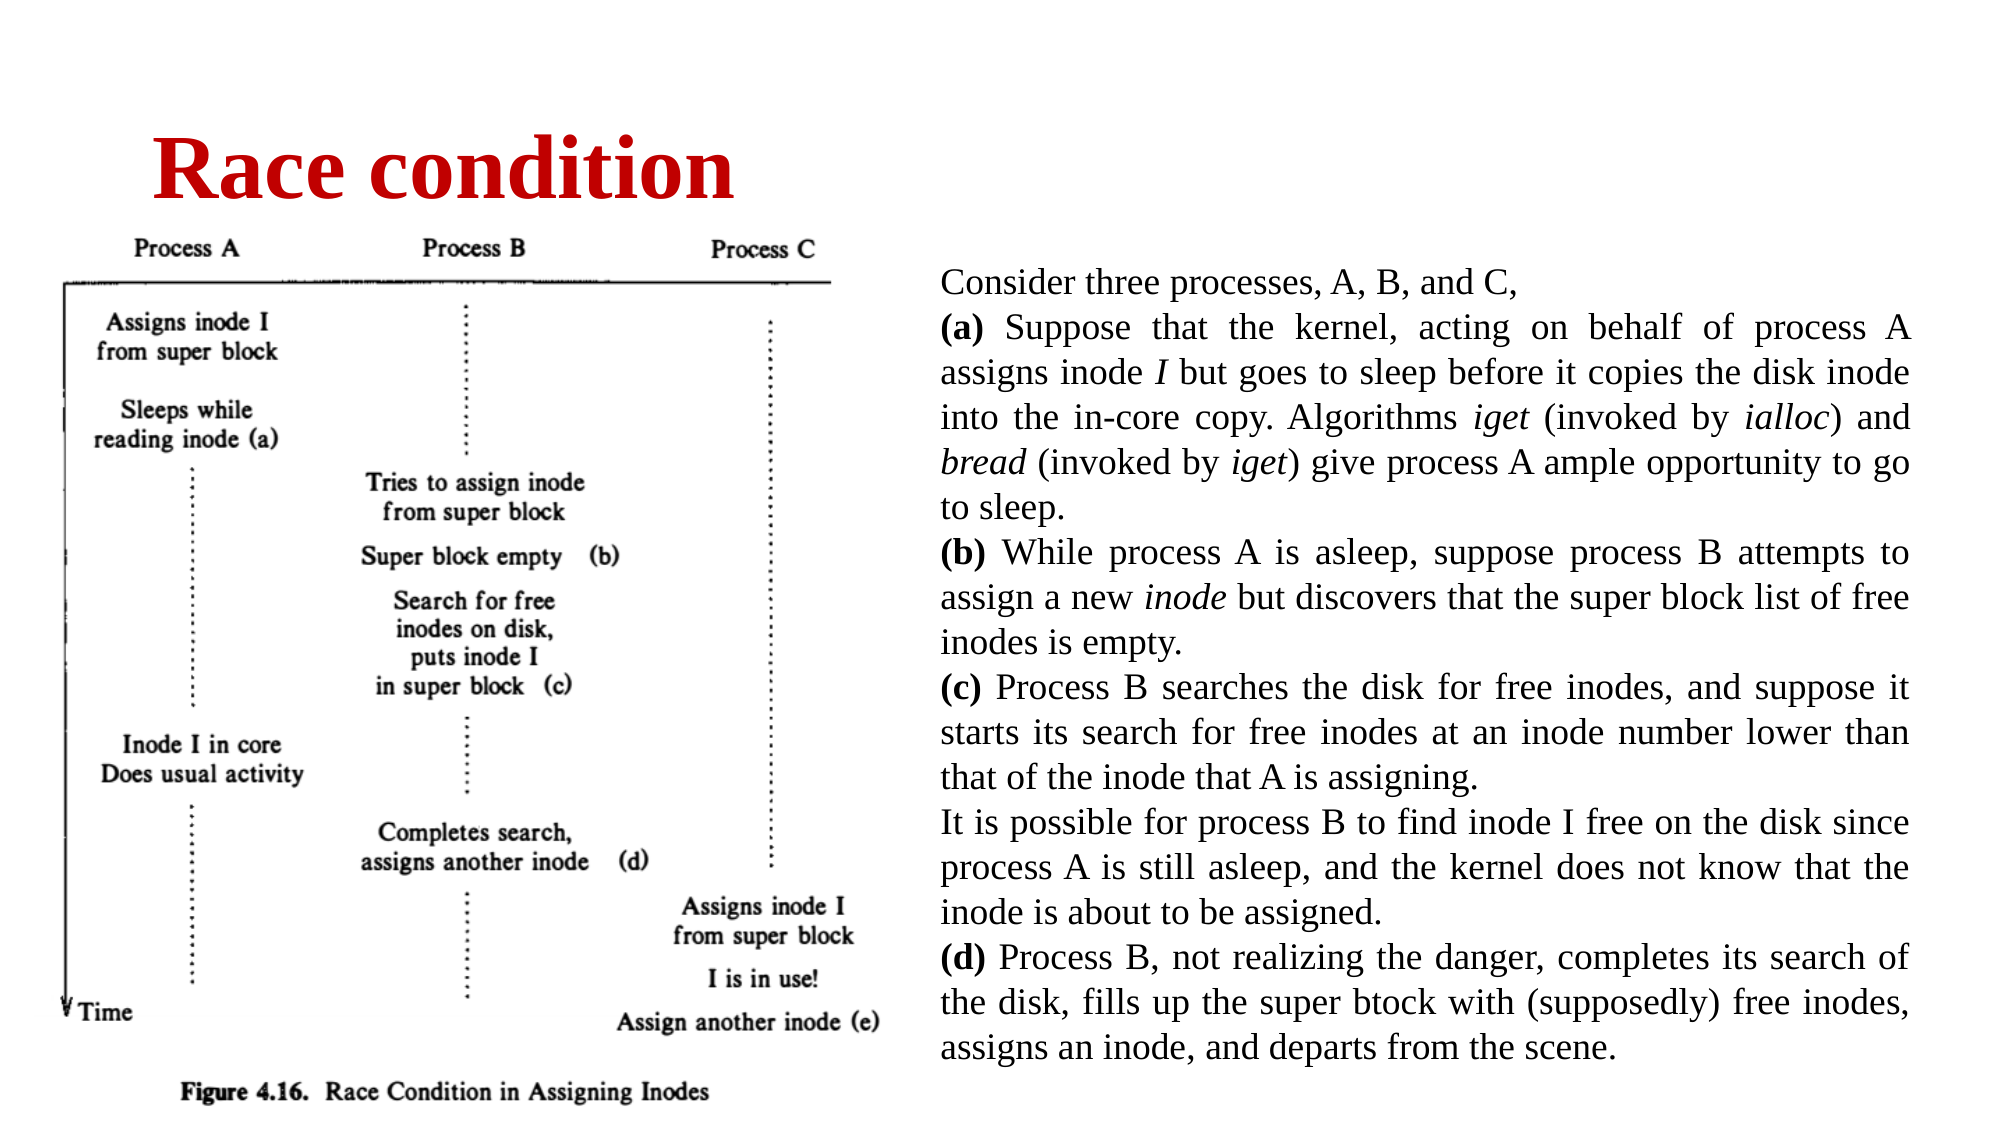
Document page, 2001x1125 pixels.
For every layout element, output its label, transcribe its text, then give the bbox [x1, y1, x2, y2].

text_box Consider three processes, A, B, and C, (a) Suppose that the kernel, acting on behalf of process A assigns inode I but goes to sleep before it copies the disk inode into the in-core copy. Algorithms iget (invoked by ialloc) and bread (invoked by iget) give process A ample opportunity to go to sleep. (b) While process A is asleep, suppose process B attempts to assign a new inode but discovers that the super block list of free inodes is empty. (c) Process B searches the disk for free inodes, and suppose it starts its search for free inodes at an inode number lower than that of the inode that A is assigning. It is possible for process B to find inode I free on the disk since process A is still asleep, and the kernel does not know that the inode is about to be assigned. (d) Process B, not realizing the danger, completes its search of the disk, fills up the super btock with (supposedly) free inodes, assigns an inode, and departs from the scene. [925, 249, 1926, 1075]
picture [34, 222, 894, 1113]
title Race condition [137, 59, 1863, 278]
